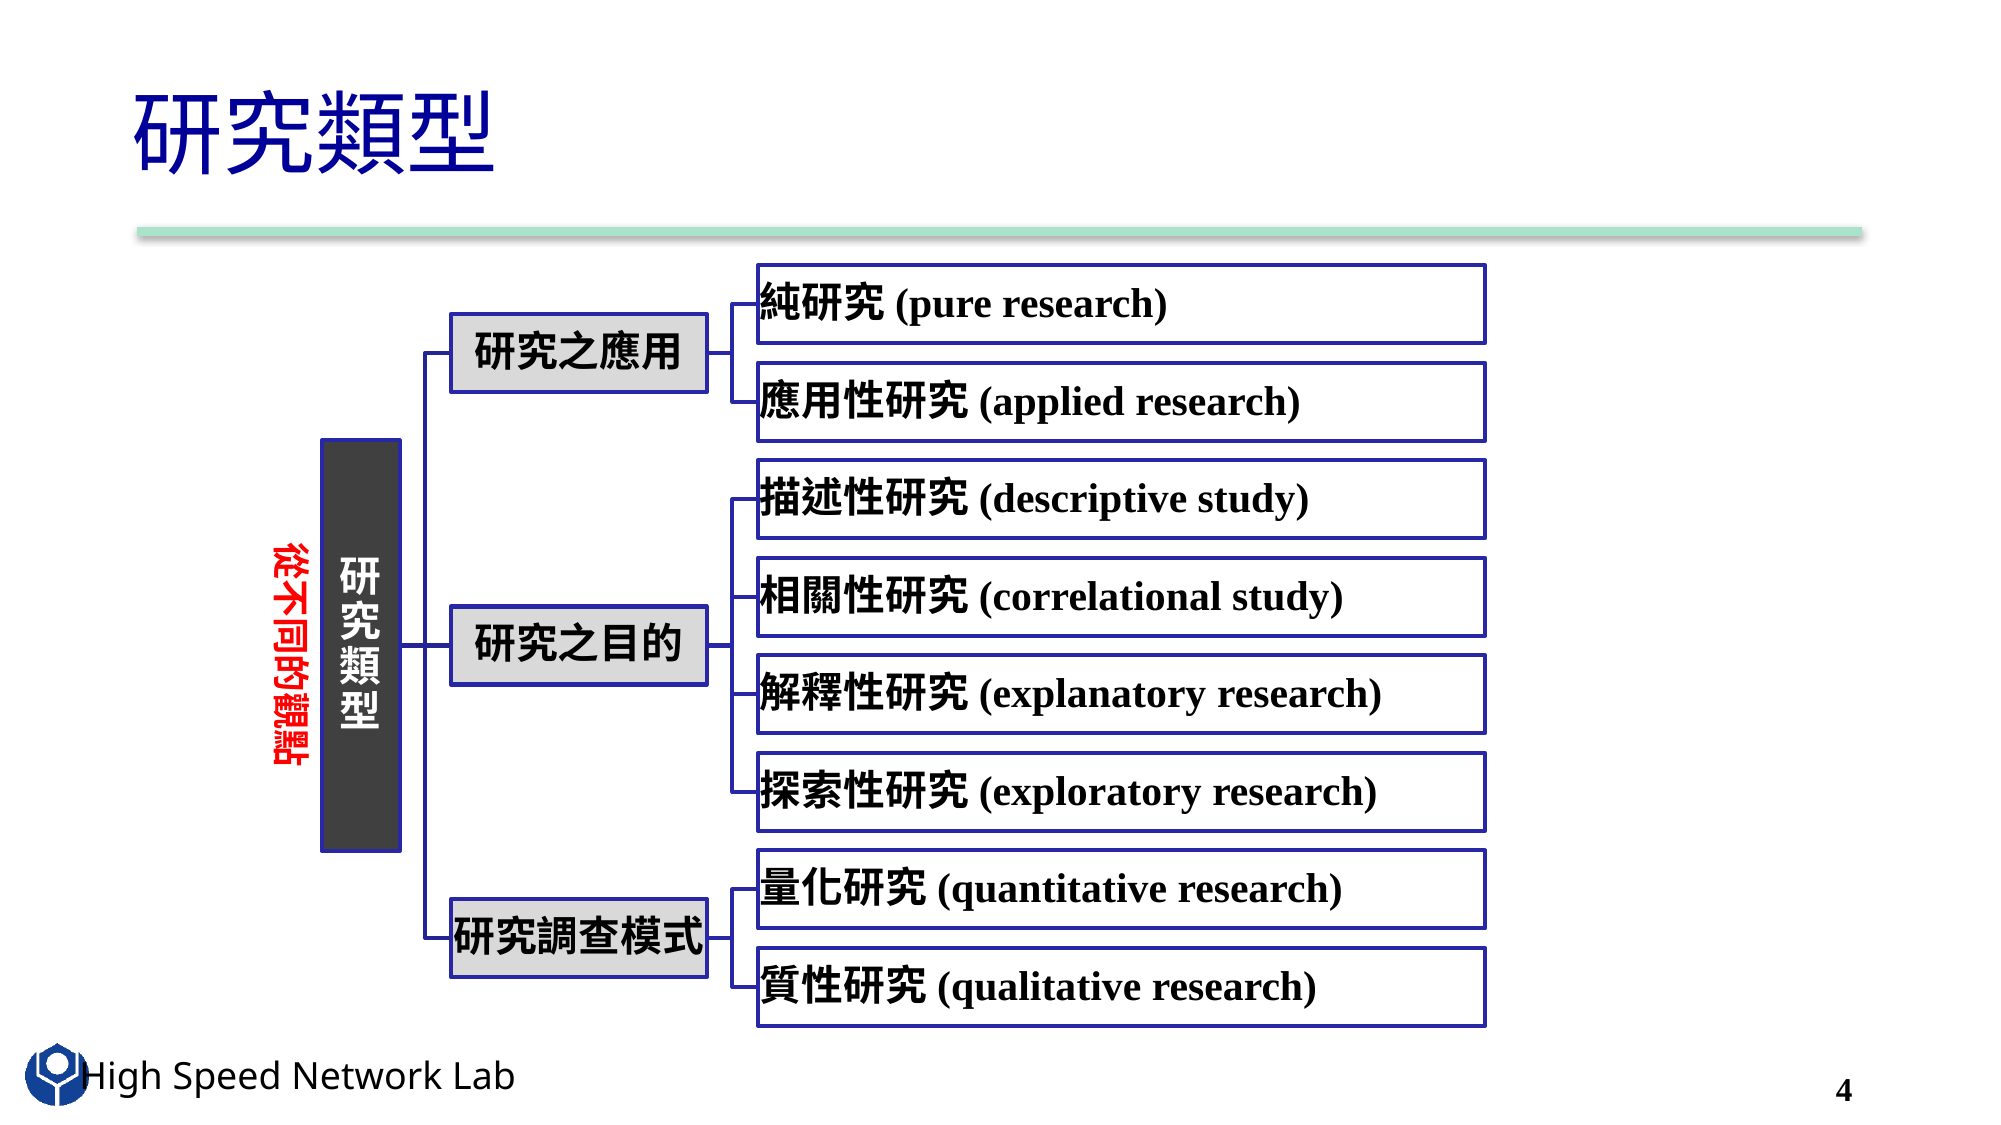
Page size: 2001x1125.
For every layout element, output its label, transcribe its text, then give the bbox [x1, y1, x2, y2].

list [116, 264, 1691, 1027]
slide_number 4 [1820, 1059, 1969, 1106]
picture [25, 1043, 89, 1106]
title 研究類型 [116, 37, 1817, 225]
